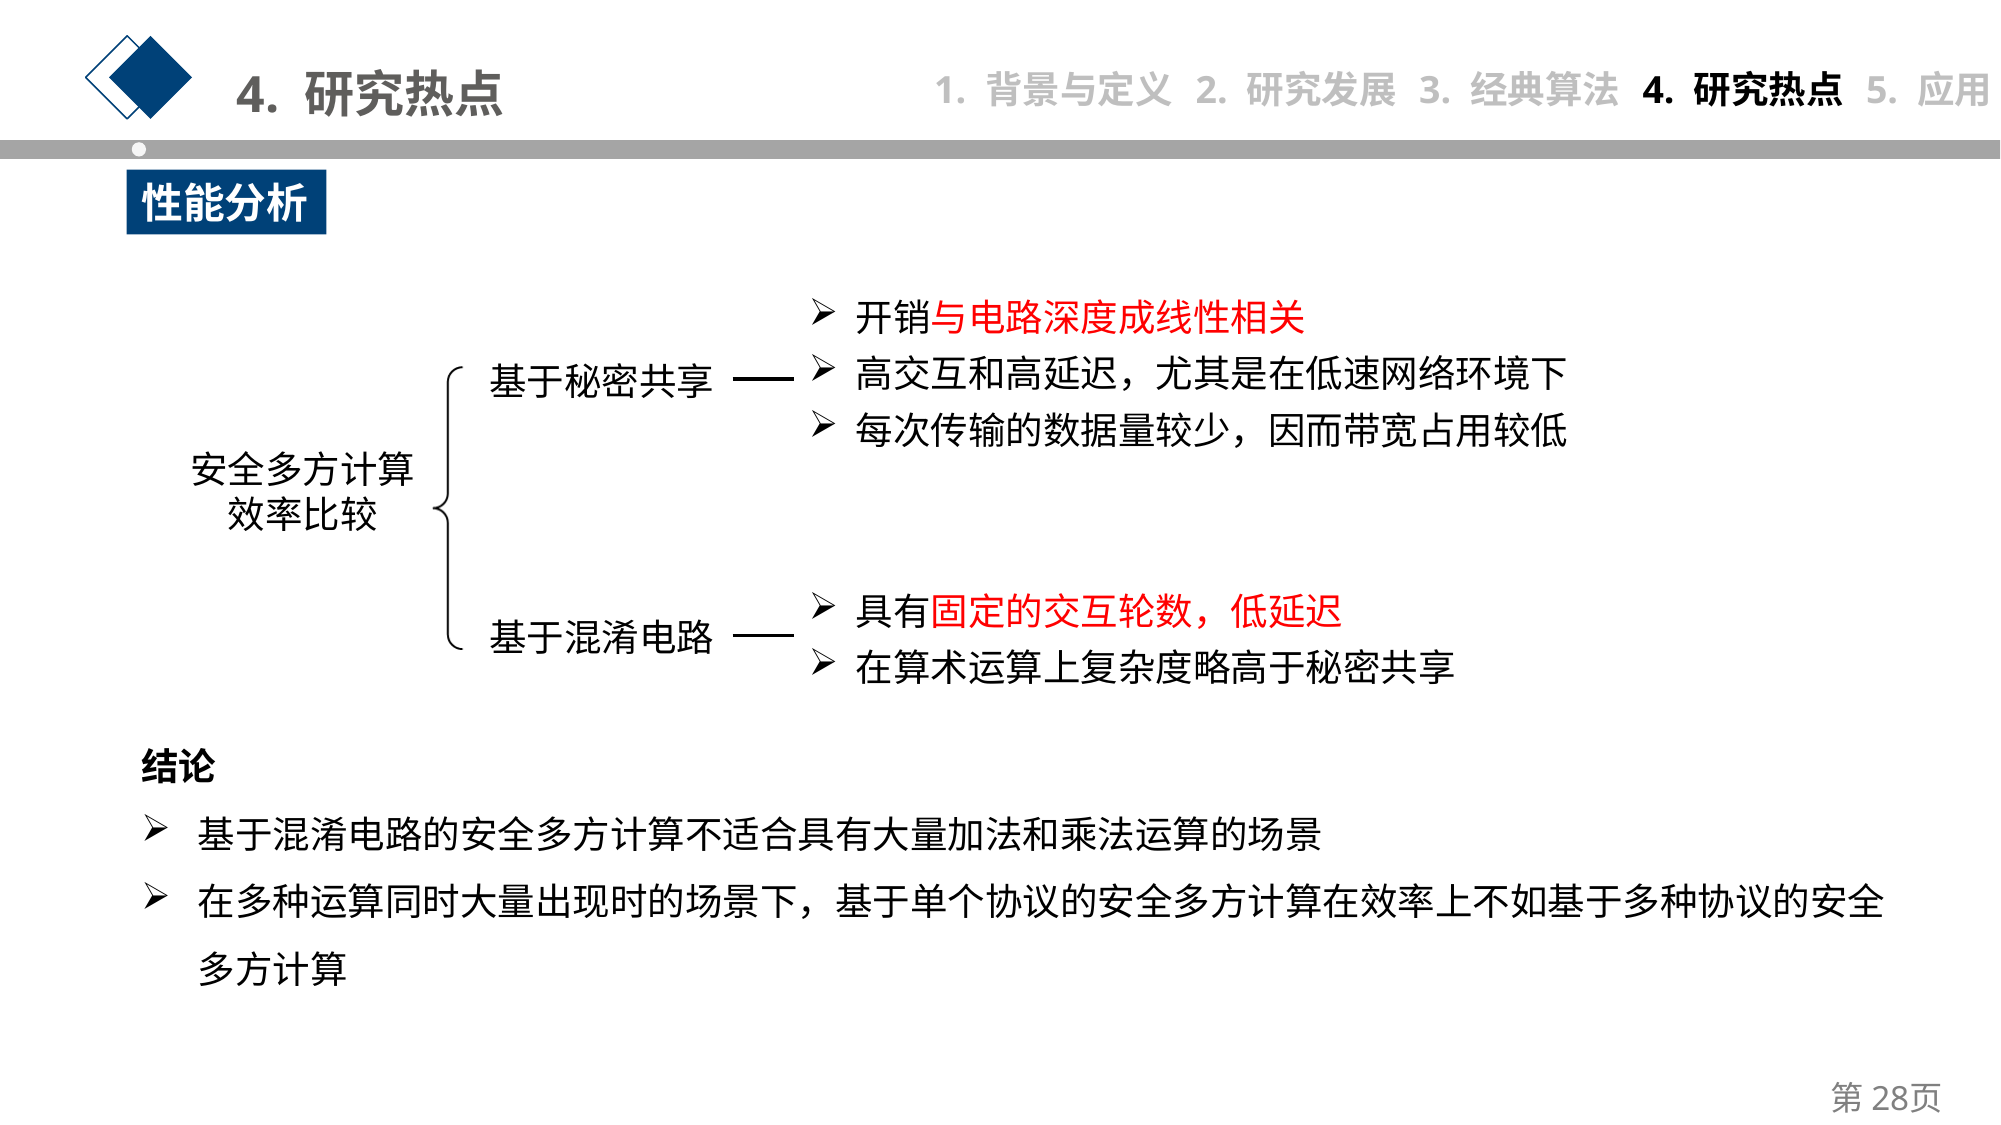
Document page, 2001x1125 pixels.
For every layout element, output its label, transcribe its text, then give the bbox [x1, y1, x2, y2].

picture [432, 366, 477, 651]
text_box 性能分析 [126, 169, 327, 235]
text_box 3. 经典算法 [1404, 44, 1627, 119]
text_box 5. 应用 [1851, 44, 2000, 119]
text_box 开销与电路深度成线性相关 高交互和高延迟，尤其是在低速网络环境下 每次传输的数据量较少，因而带宽占用较低 [794, 275, 1708, 459]
text_box 4. 研究热点 [221, 37, 855, 131]
text_box 安全多方计算 效率比较 [158, 438, 427, 544]
text_box 基于混淆电路 [474, 606, 794, 666]
text_box 具有固定的交互轮数，低延迟 在算术运算上复杂度略高于秘密共享 [794, 569, 1727, 697]
text_box 结论 基于混淆电路的安全多方计算不适合具有大量加法和乘法运算的场景 在多种运算同时大量出现时的场景下，基于单个协议的安全多方计算在效率上不如基于多种协议的安全多方计算 [126, 713, 1904, 998]
text_box 4. 研究热点 [1627, 44, 1851, 119]
text_box 2. 研究发展 [1180, 44, 1404, 119]
text_box 1. 背景与定义 [919, 44, 1180, 119]
text_box 基于秘密共享 [474, 350, 794, 410]
